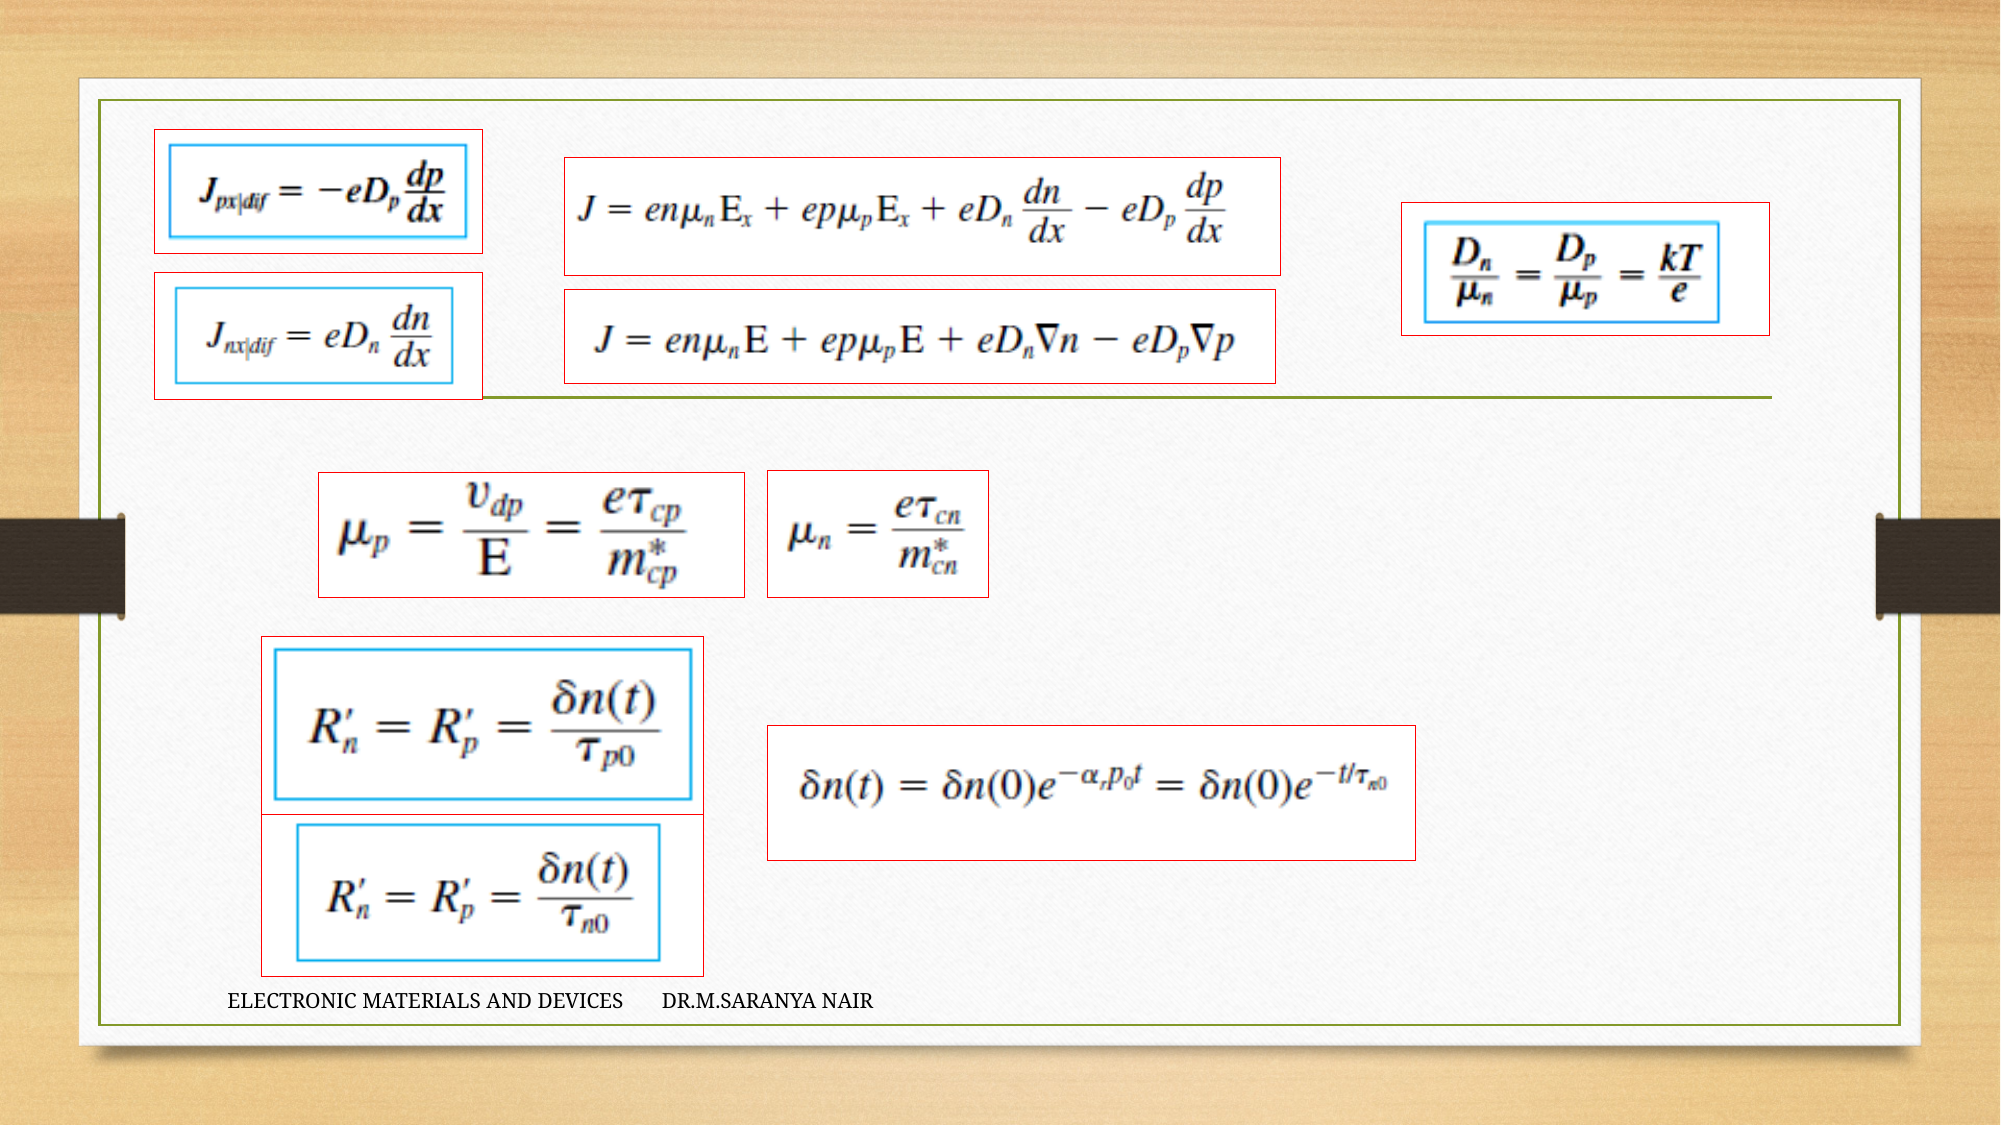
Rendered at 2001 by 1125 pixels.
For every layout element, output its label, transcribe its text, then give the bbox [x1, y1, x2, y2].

footer ELECTRONIC MATERIALS AND DEVICES DR.M.SARANYA NAIR [212, 979, 1411, 1025]
picture [0, 0, 2001, 1125]
